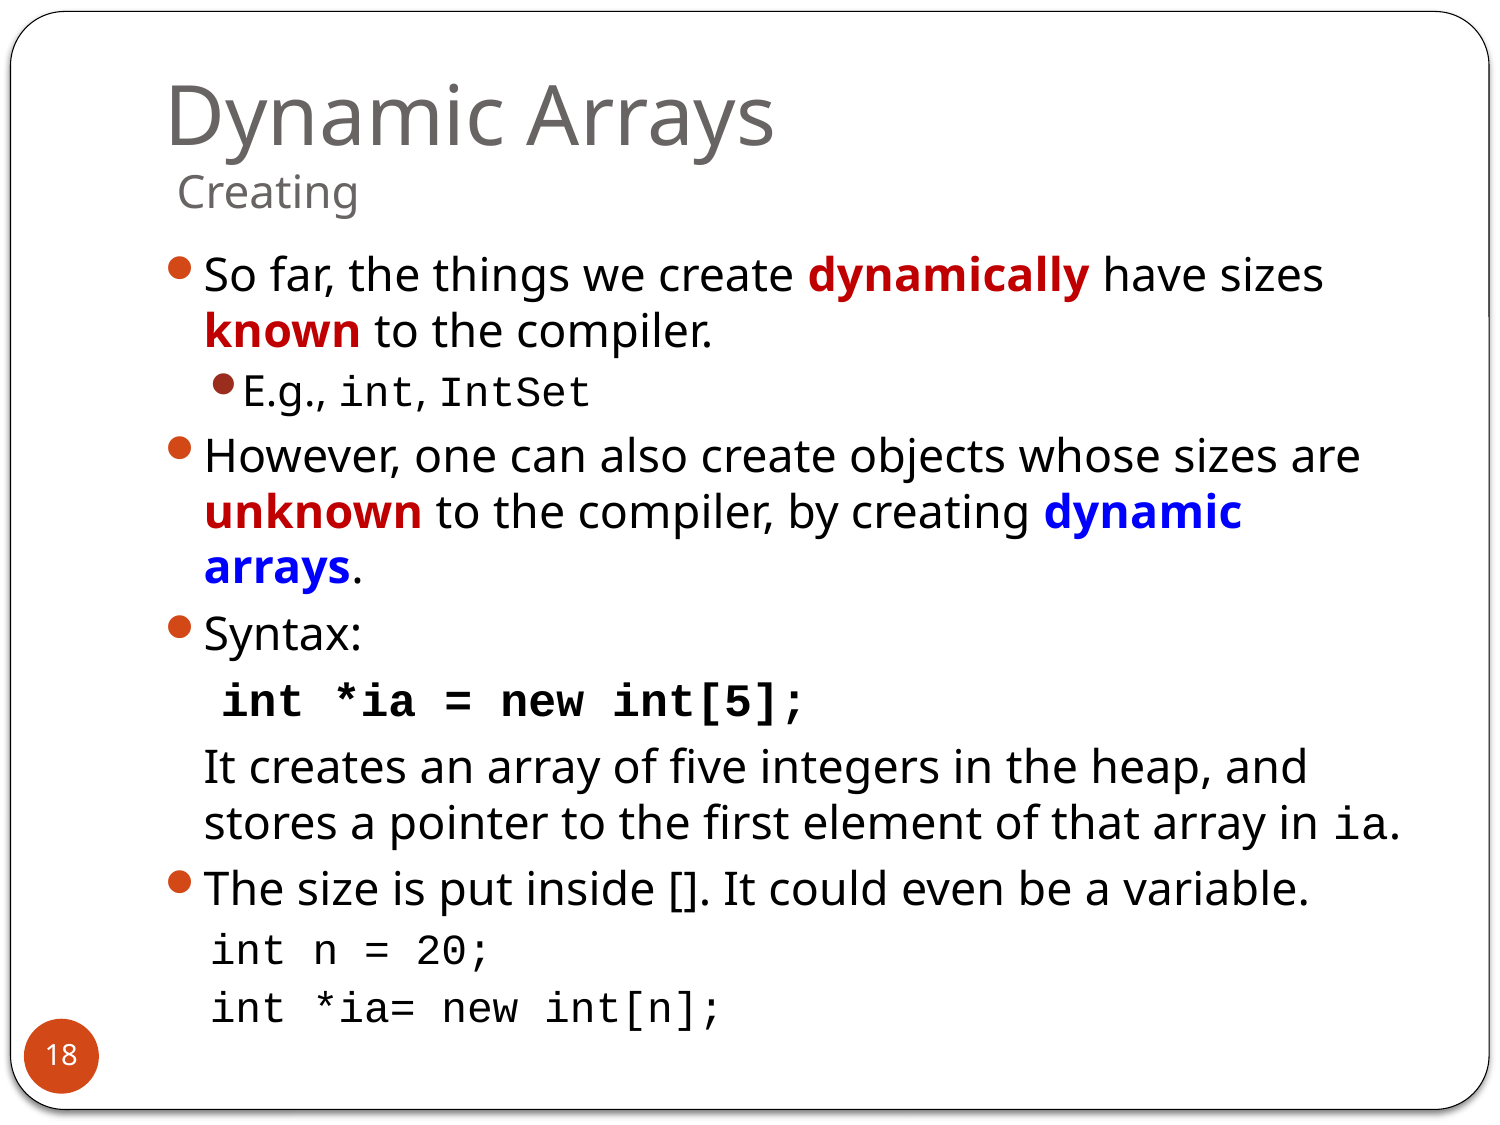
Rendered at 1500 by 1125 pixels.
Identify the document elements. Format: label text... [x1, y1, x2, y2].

title Dynamic Arrays Creating [150, 45, 1425, 233]
slide_number 18 [23, 1018, 99, 1094]
list So far, the things we create dynamically have sizes known to the compiler. E.g., int, IntSet However, one can also create objects whose sizes are unknown to the compiler, by creating dynamic arrays. Syntax: int *ia = new int[5]; It creates an array of five integers in the heap, and stores a pointer to the first element of that array in ia. The size is put inside []. It could even be a variable. int n = 20; int *ia= new int[n]; [150, 237, 1425, 1088]
